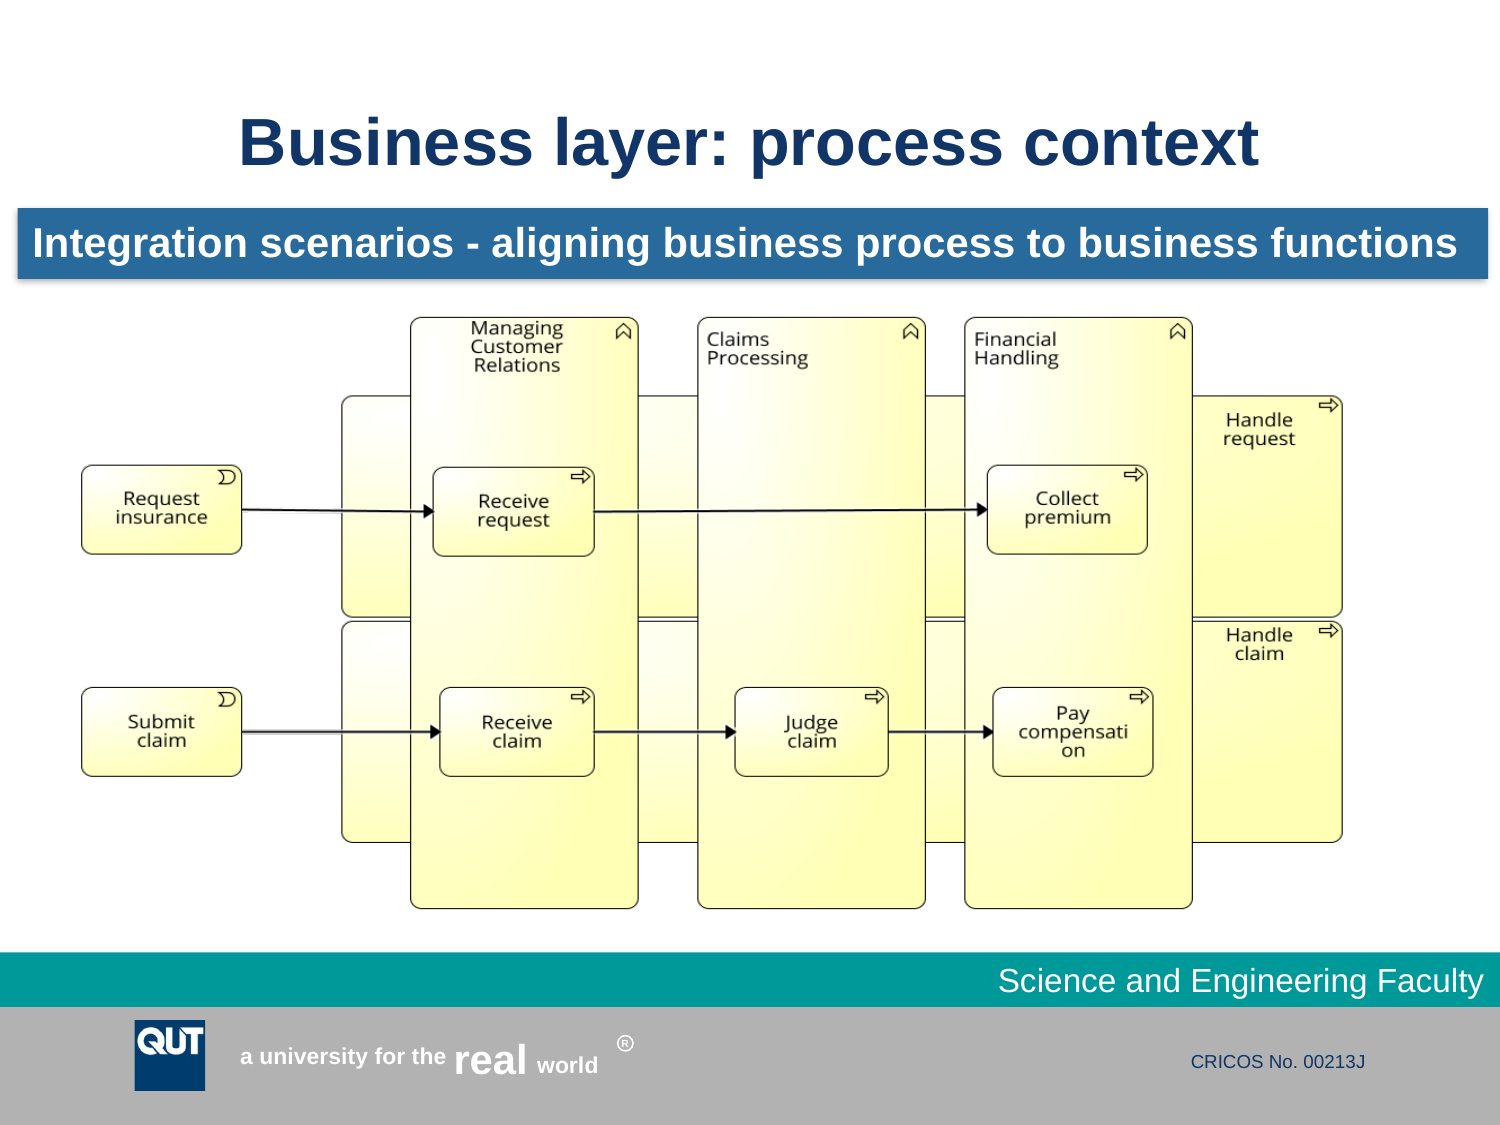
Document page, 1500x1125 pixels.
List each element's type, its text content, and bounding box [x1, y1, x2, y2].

picture [134, 1020, 206, 1091]
title Business layer: process context [74, 44, 1426, 206]
picture [52, 290, 1371, 935]
text_box Integration scenarios - aligning business process to business functions [17, 208, 1500, 273]
text_box [17, 273, 1489, 280]
